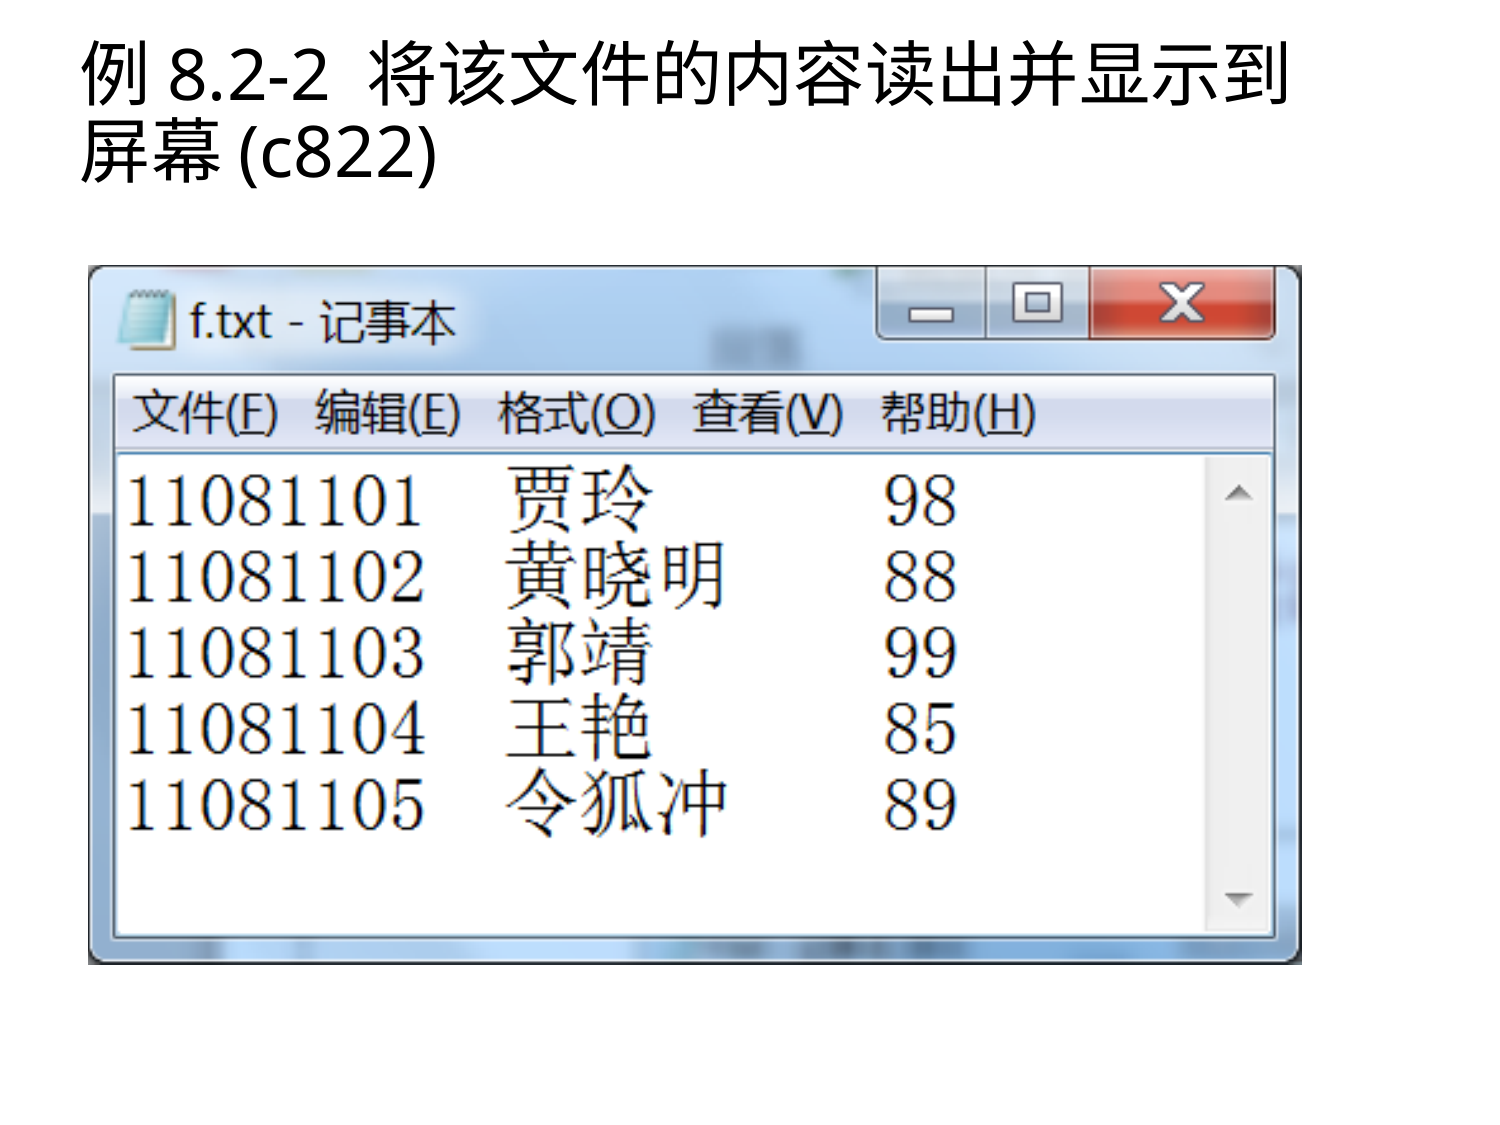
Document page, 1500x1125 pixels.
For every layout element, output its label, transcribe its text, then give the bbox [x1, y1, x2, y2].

picture [88, 265, 1303, 965]
title 例8.2-2 将该文件的内容读出并显示到屏幕(c822) [64, 31, 1326, 202]
